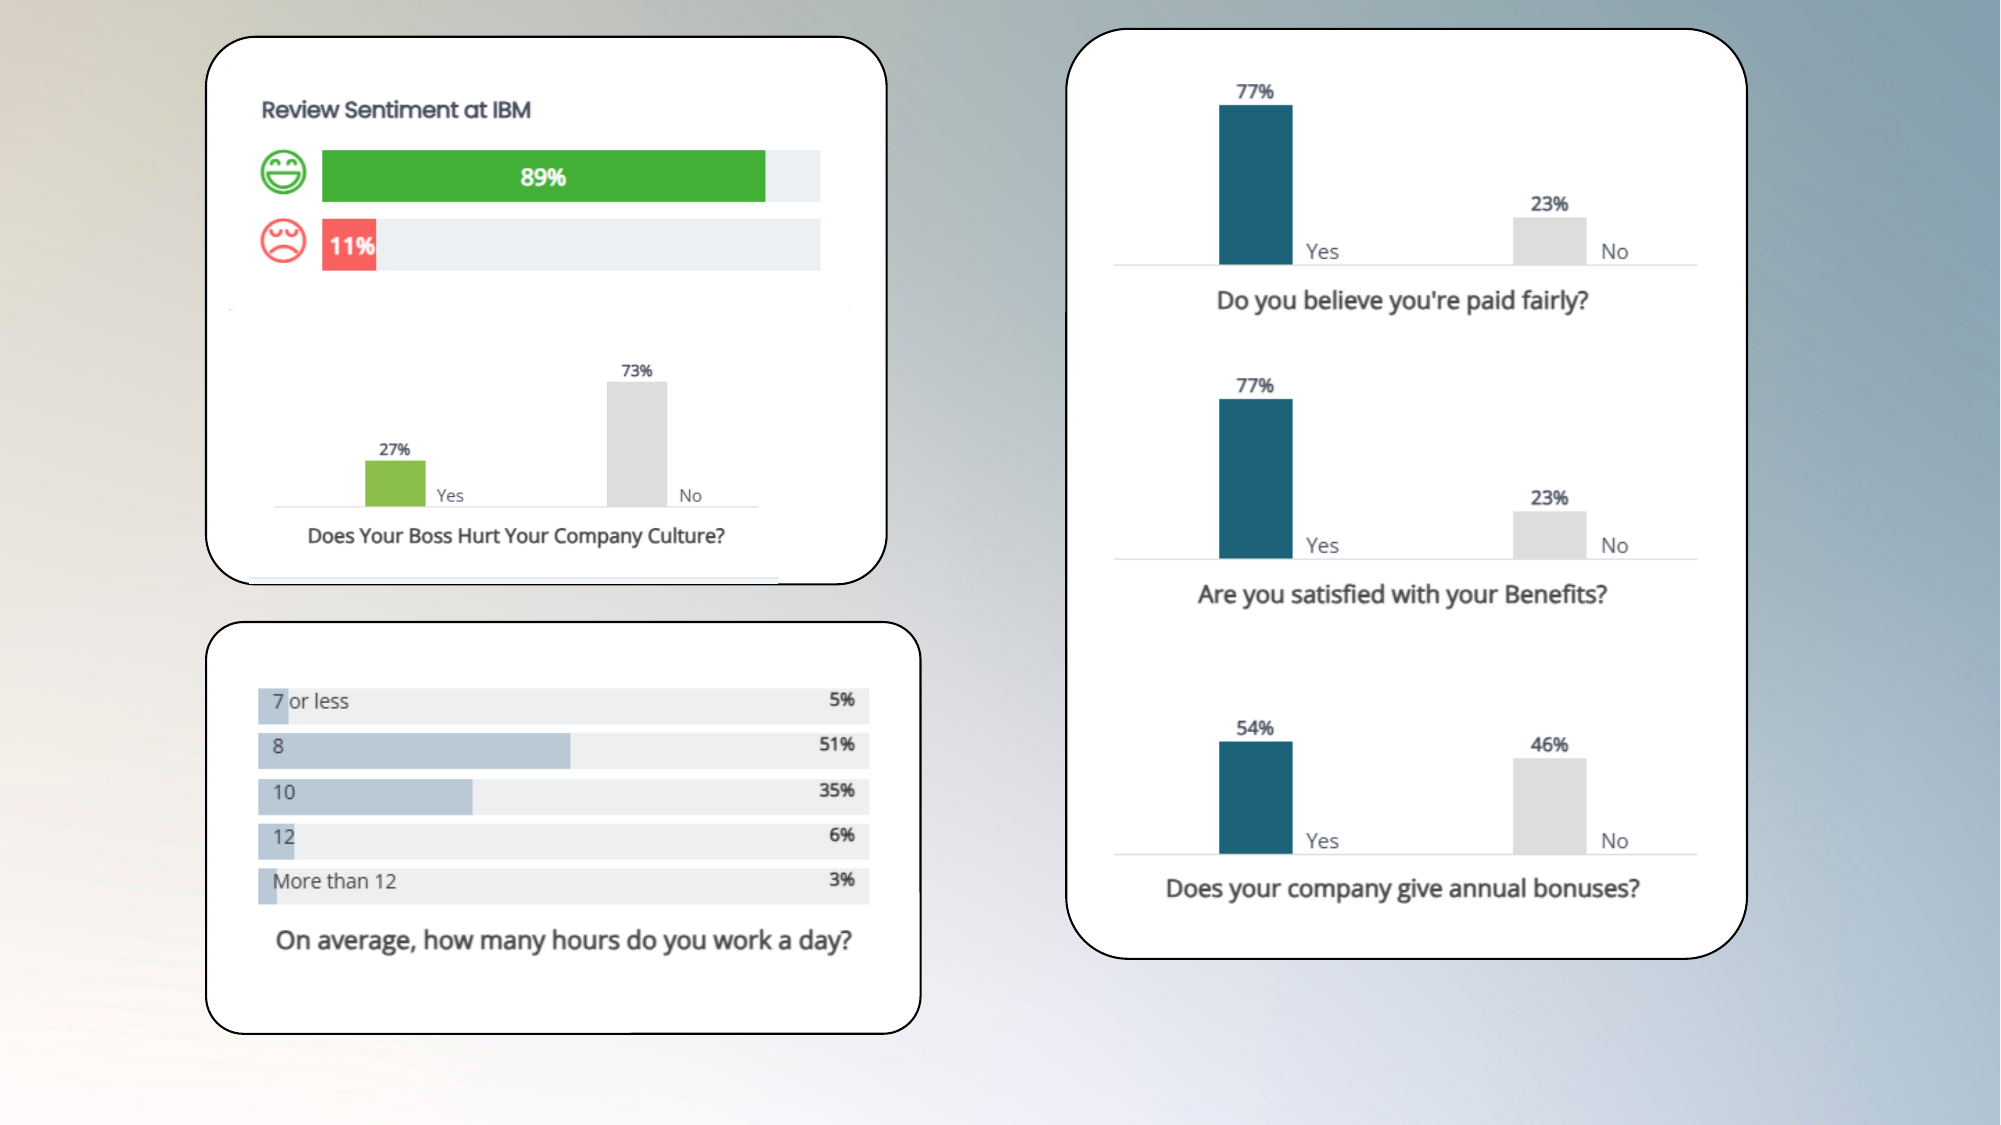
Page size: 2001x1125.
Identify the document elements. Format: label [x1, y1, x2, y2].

text_box [205, 620, 922, 1035]
text_box [204, 35, 888, 586]
text_box [1065, 27, 1749, 960]
picture [0, 0, 2001, 1125]
